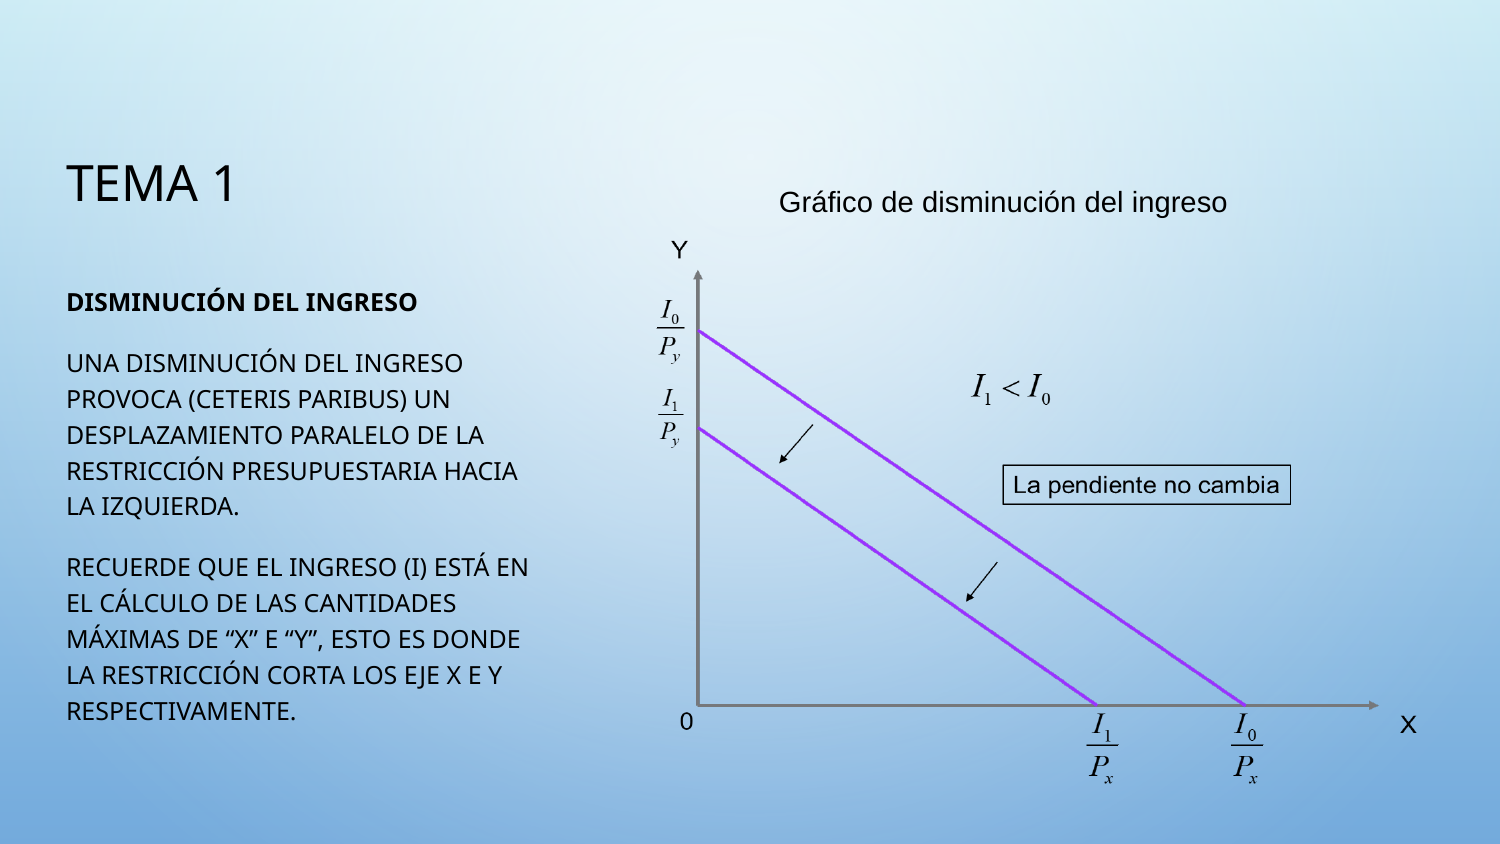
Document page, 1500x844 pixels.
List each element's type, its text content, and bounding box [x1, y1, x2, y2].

list Disminución del ingreso Una disminución del ingreso provoca (ceteris paribus) un desplazamiento paralelo de la restricción presupuestaria hacia la izquierda. Recuerde que el ingreso (I) está en el cálculo de las cantidades máximas de “X” e “Y”, esto es donde la restricción corta los eje X e Y respectivamente. [51, 265, 558, 750]
picture [643, 227, 1432, 790]
title Tema 1 [51, 103, 1432, 228]
text_box Gráfico de disminución del ingreso [764, 175, 1244, 225]
